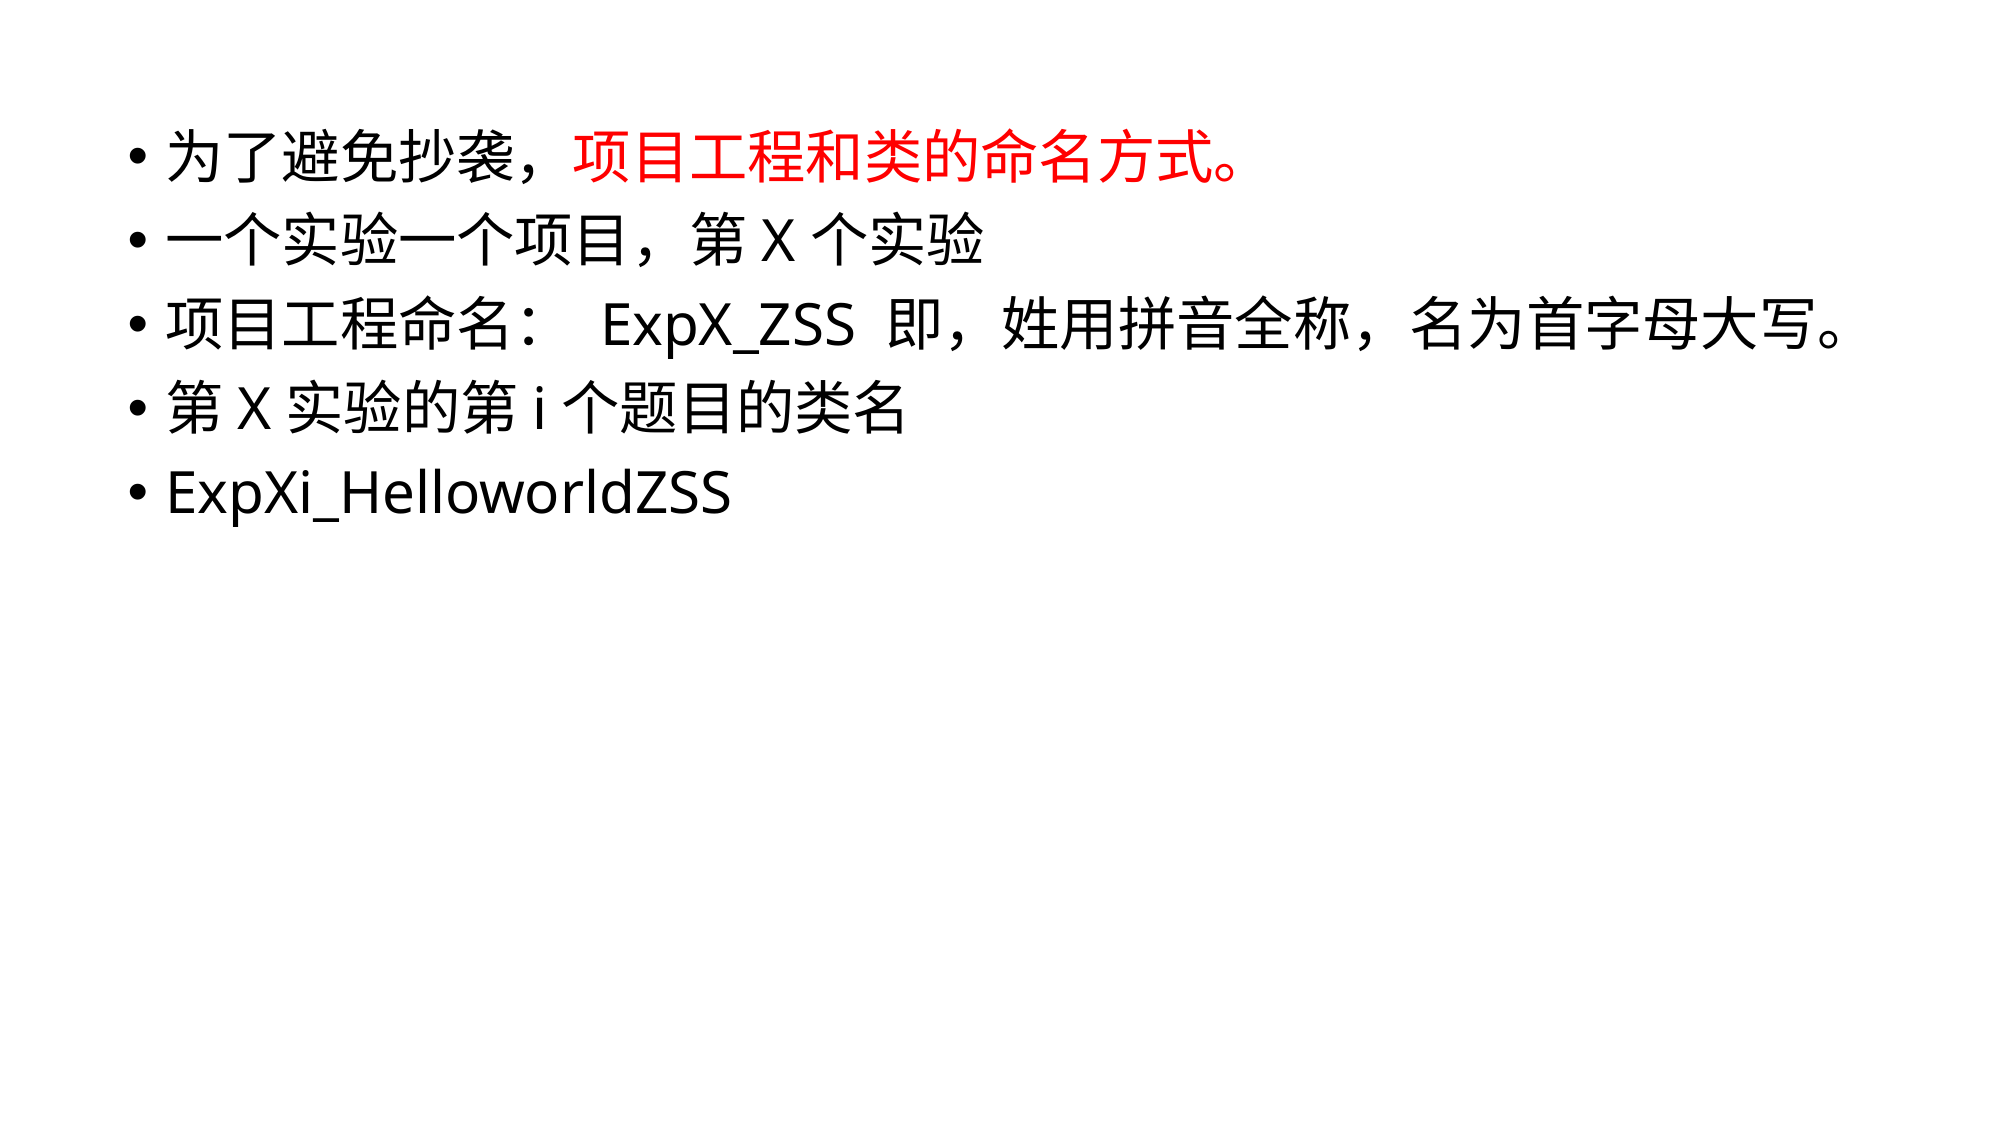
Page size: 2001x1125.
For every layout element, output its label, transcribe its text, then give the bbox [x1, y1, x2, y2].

list 为了避免抄袭，项目工程和类的命名方式。 一个实验一个项目，第X个实验 项目工程命名： ExpX_ZSS 即，姓用拼音全称，名为首字母大写。 第X实验的第i个题目的类名 ExpXi_HelloworldZSS [112, 120, 1911, 835]
